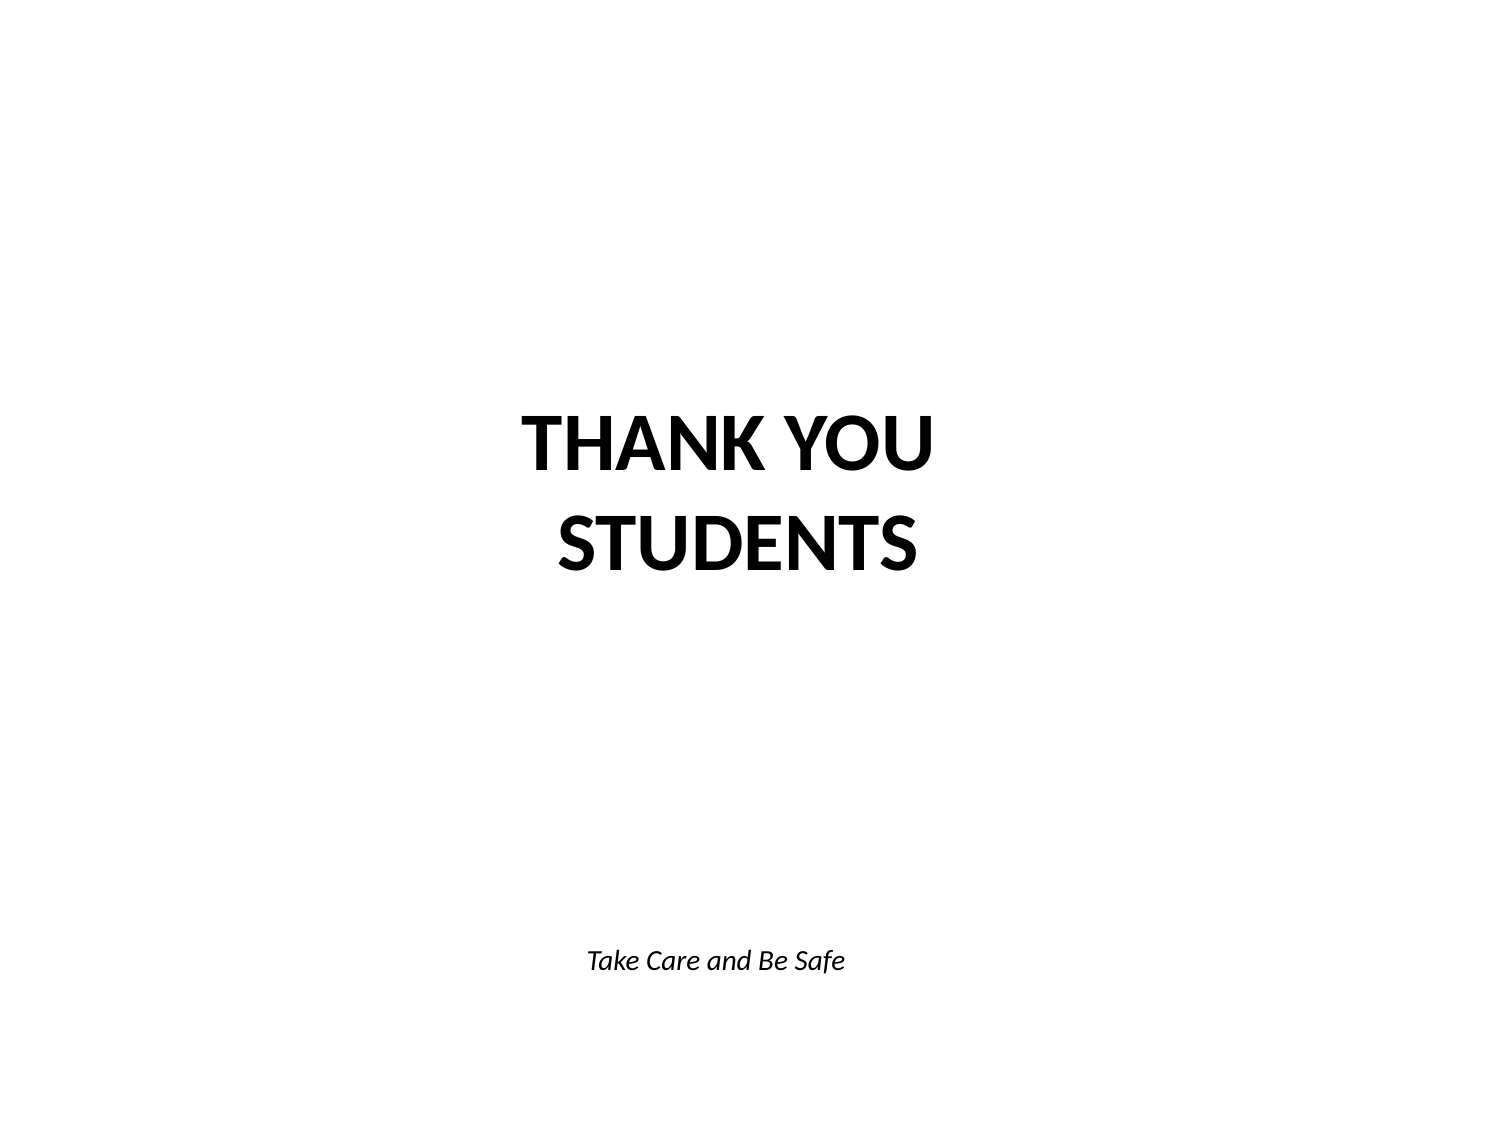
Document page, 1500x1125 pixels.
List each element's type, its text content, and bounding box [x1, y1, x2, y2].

text_box THANK YOU STUDENTS Take Care and Be Safe [282, 379, 1175, 995]
